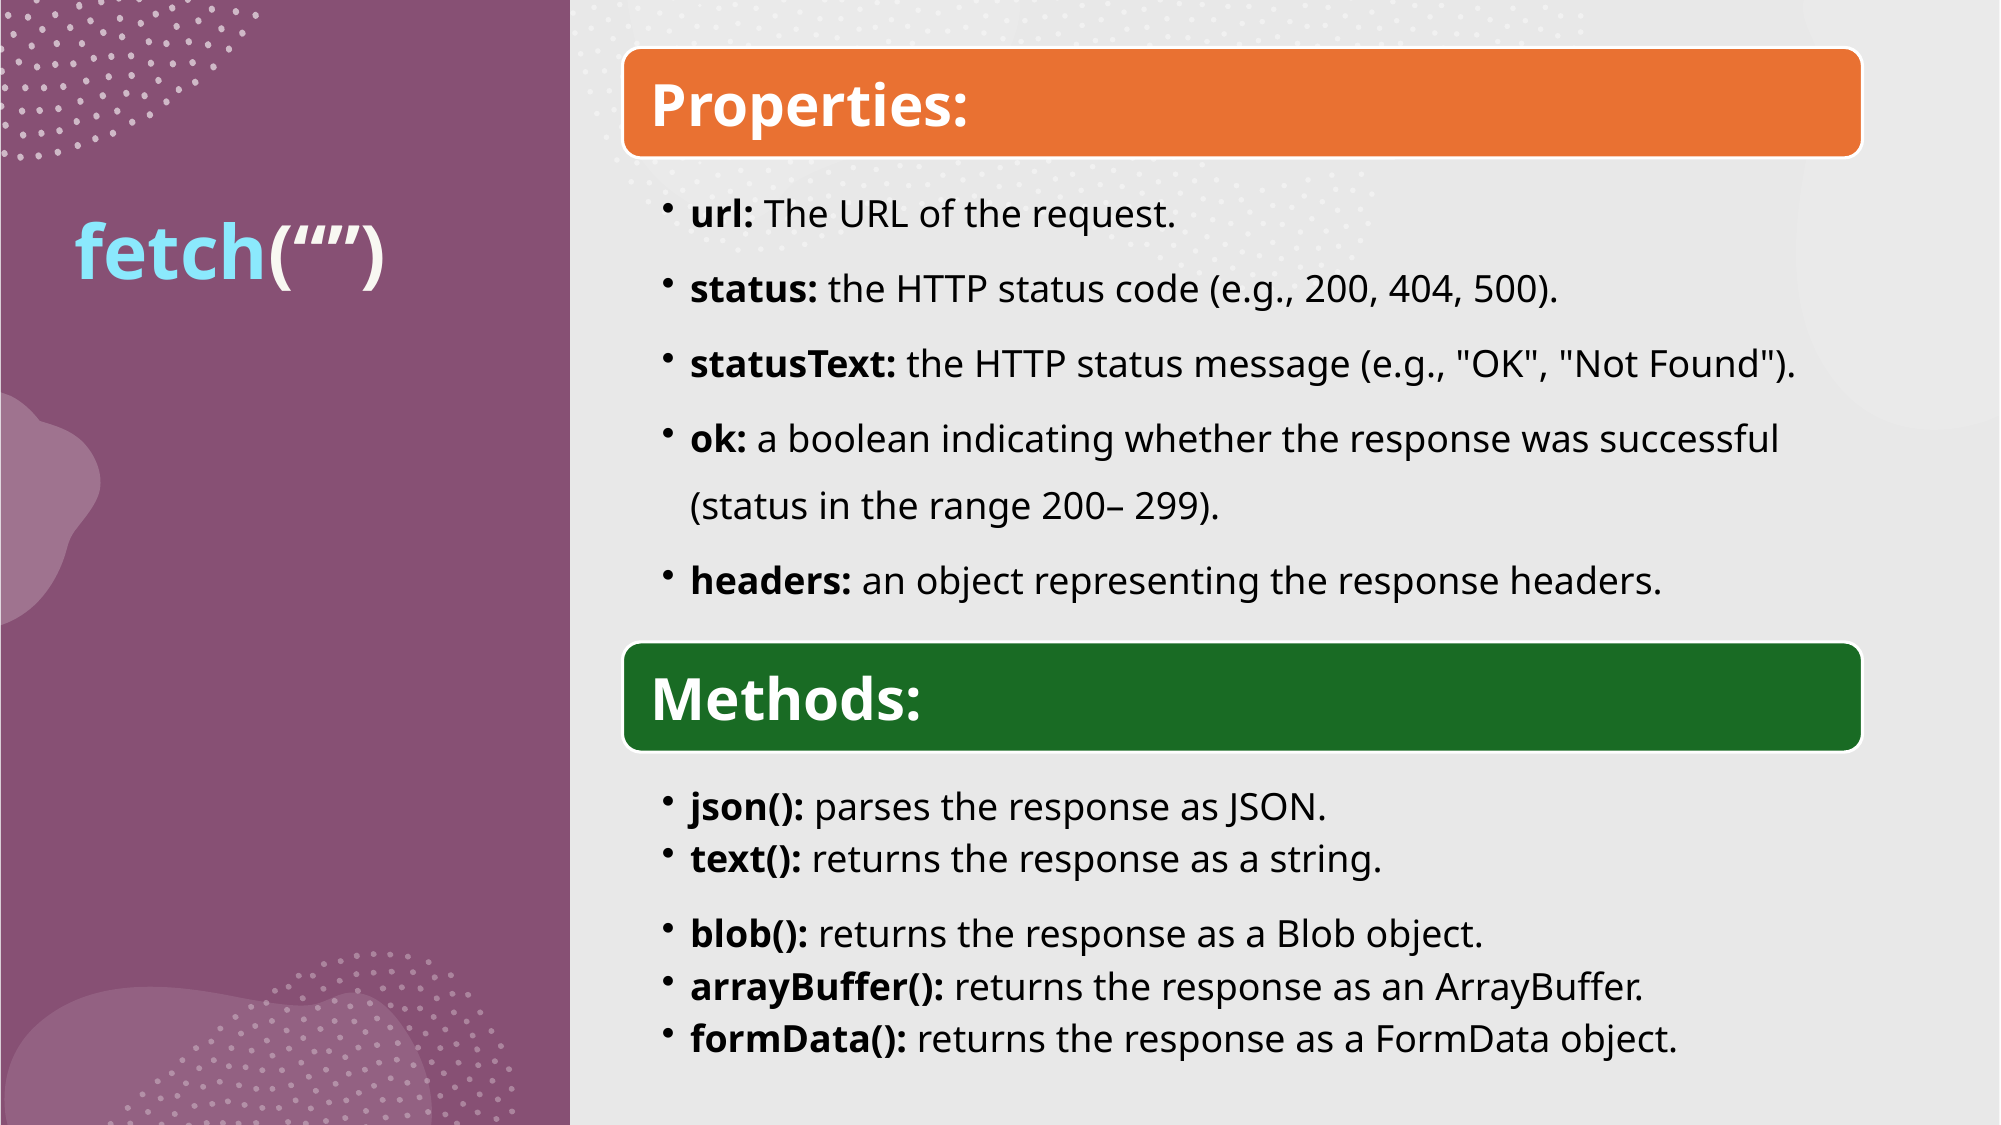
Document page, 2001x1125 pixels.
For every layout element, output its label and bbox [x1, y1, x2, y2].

list [621, 46, 1864, 1079]
text_box [0, 0, 2000, 1125]
